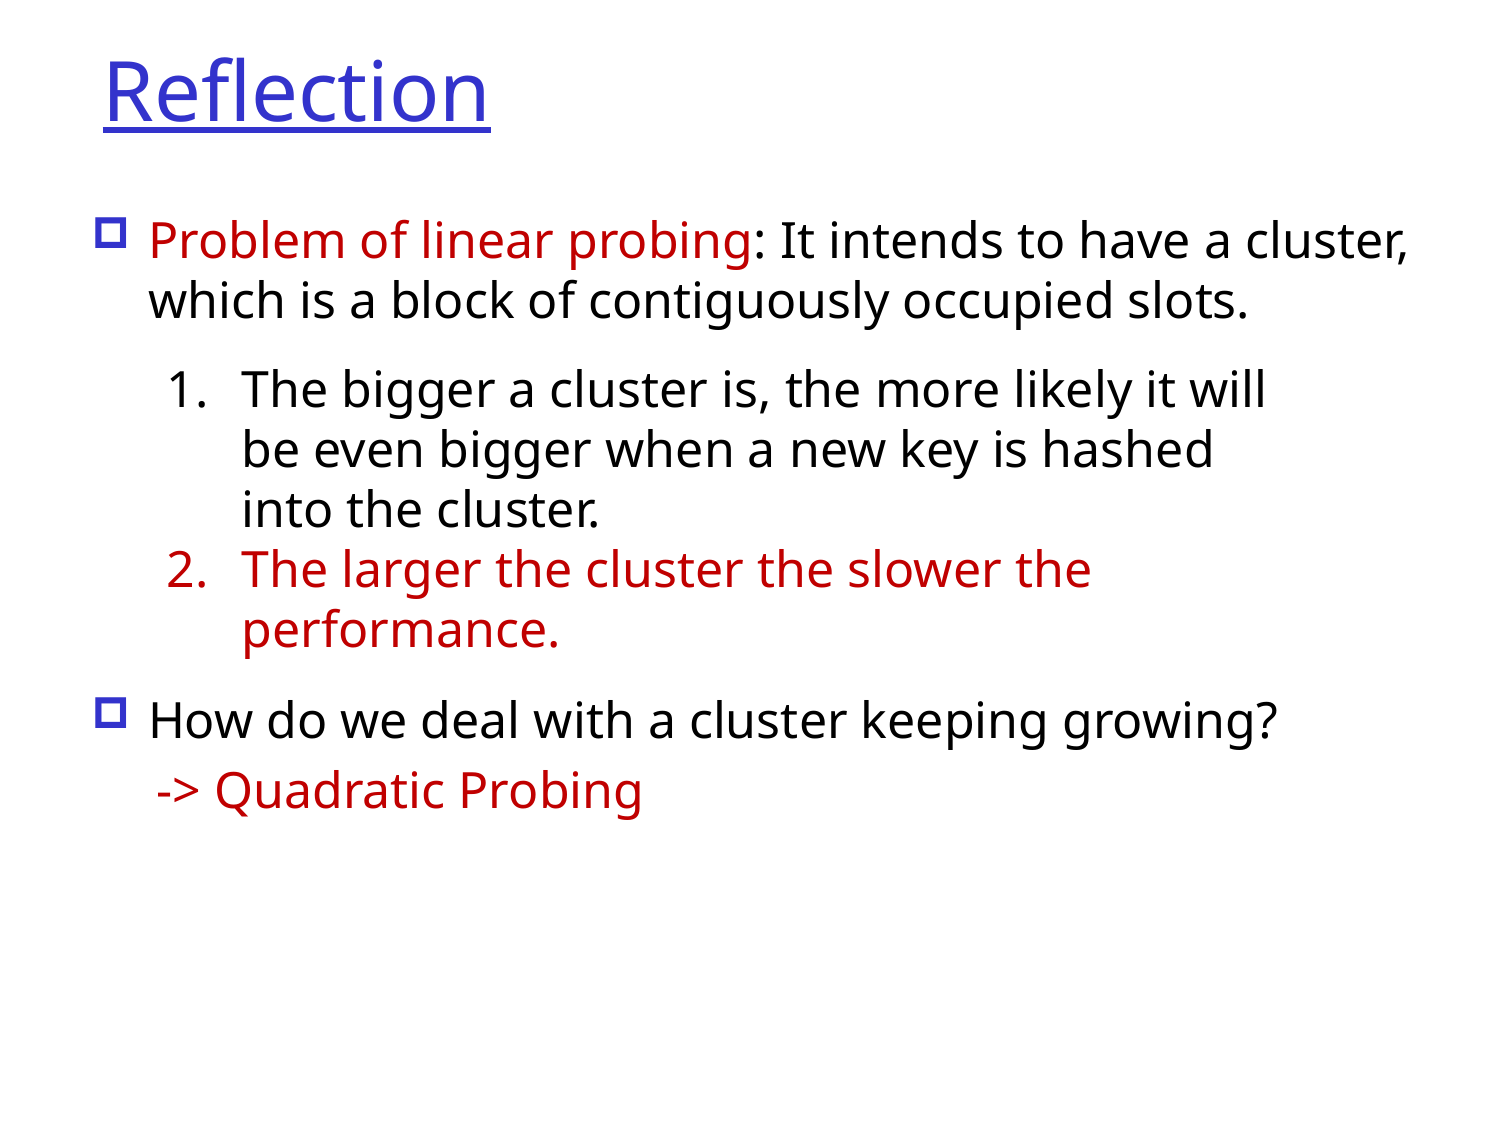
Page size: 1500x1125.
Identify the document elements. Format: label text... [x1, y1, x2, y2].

text_box The bigger a cluster is, the more likely it will be even bigger when a new key is hashed into the cluster. The larger the cluster the slower the performance. [76, 349, 1326, 665]
list Problem of linear probing: It intends to have a cluster, which is a block of contiguously occupied slots. How do we deal with a cluster keeping growing? -> Quadratic Probing [76, 201, 1500, 517]
title Reflection [87, 37, 1363, 139]
